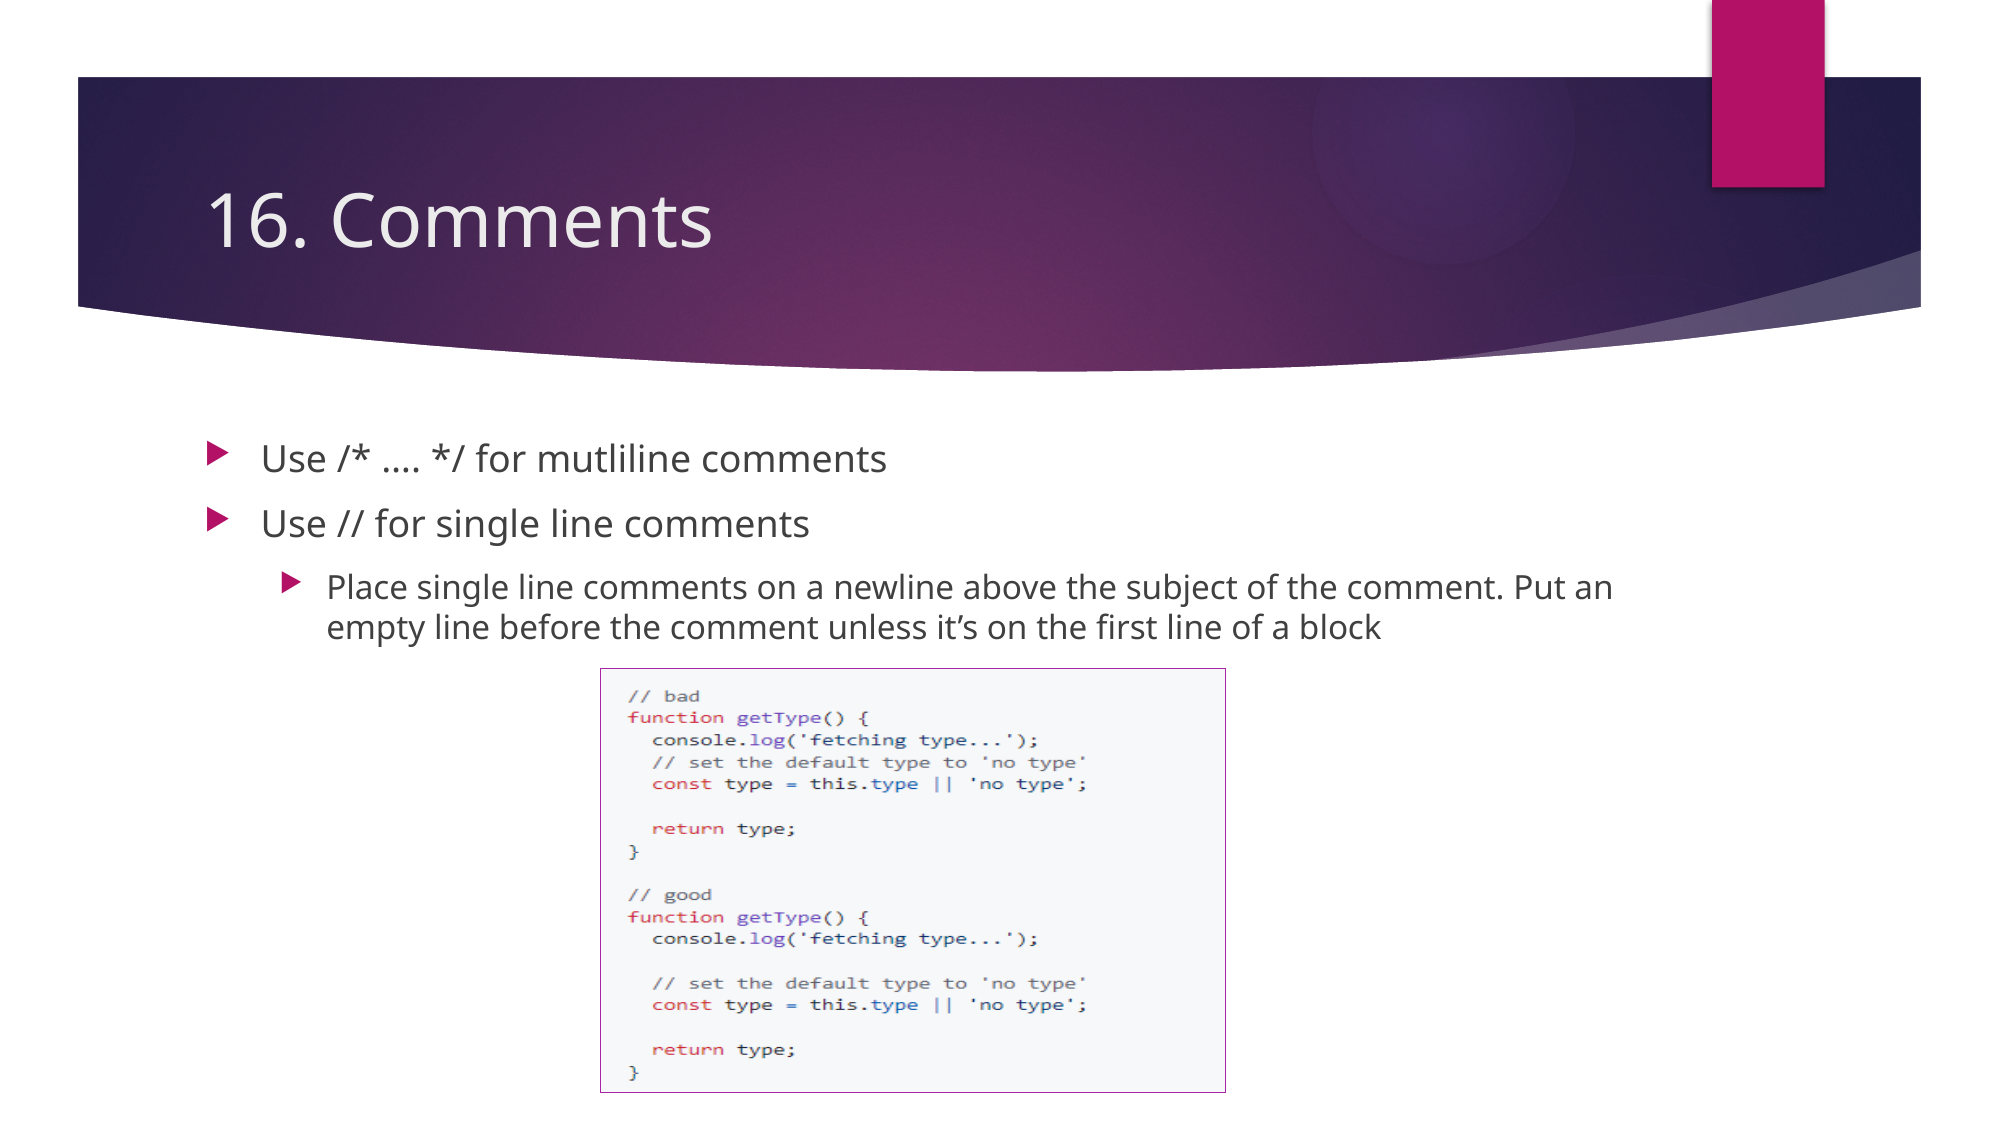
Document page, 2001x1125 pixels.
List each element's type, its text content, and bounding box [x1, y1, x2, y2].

picture [600, 668, 1227, 1093]
list Use /* …. */ for mutliline comments Use // for single line comments Place single line comments on a newline above the subject of the comment. Put an empty line before the comment unless it’s on the first line of a block [189, 427, 1638, 988]
title 16. Comments [189, 159, 1627, 276]
